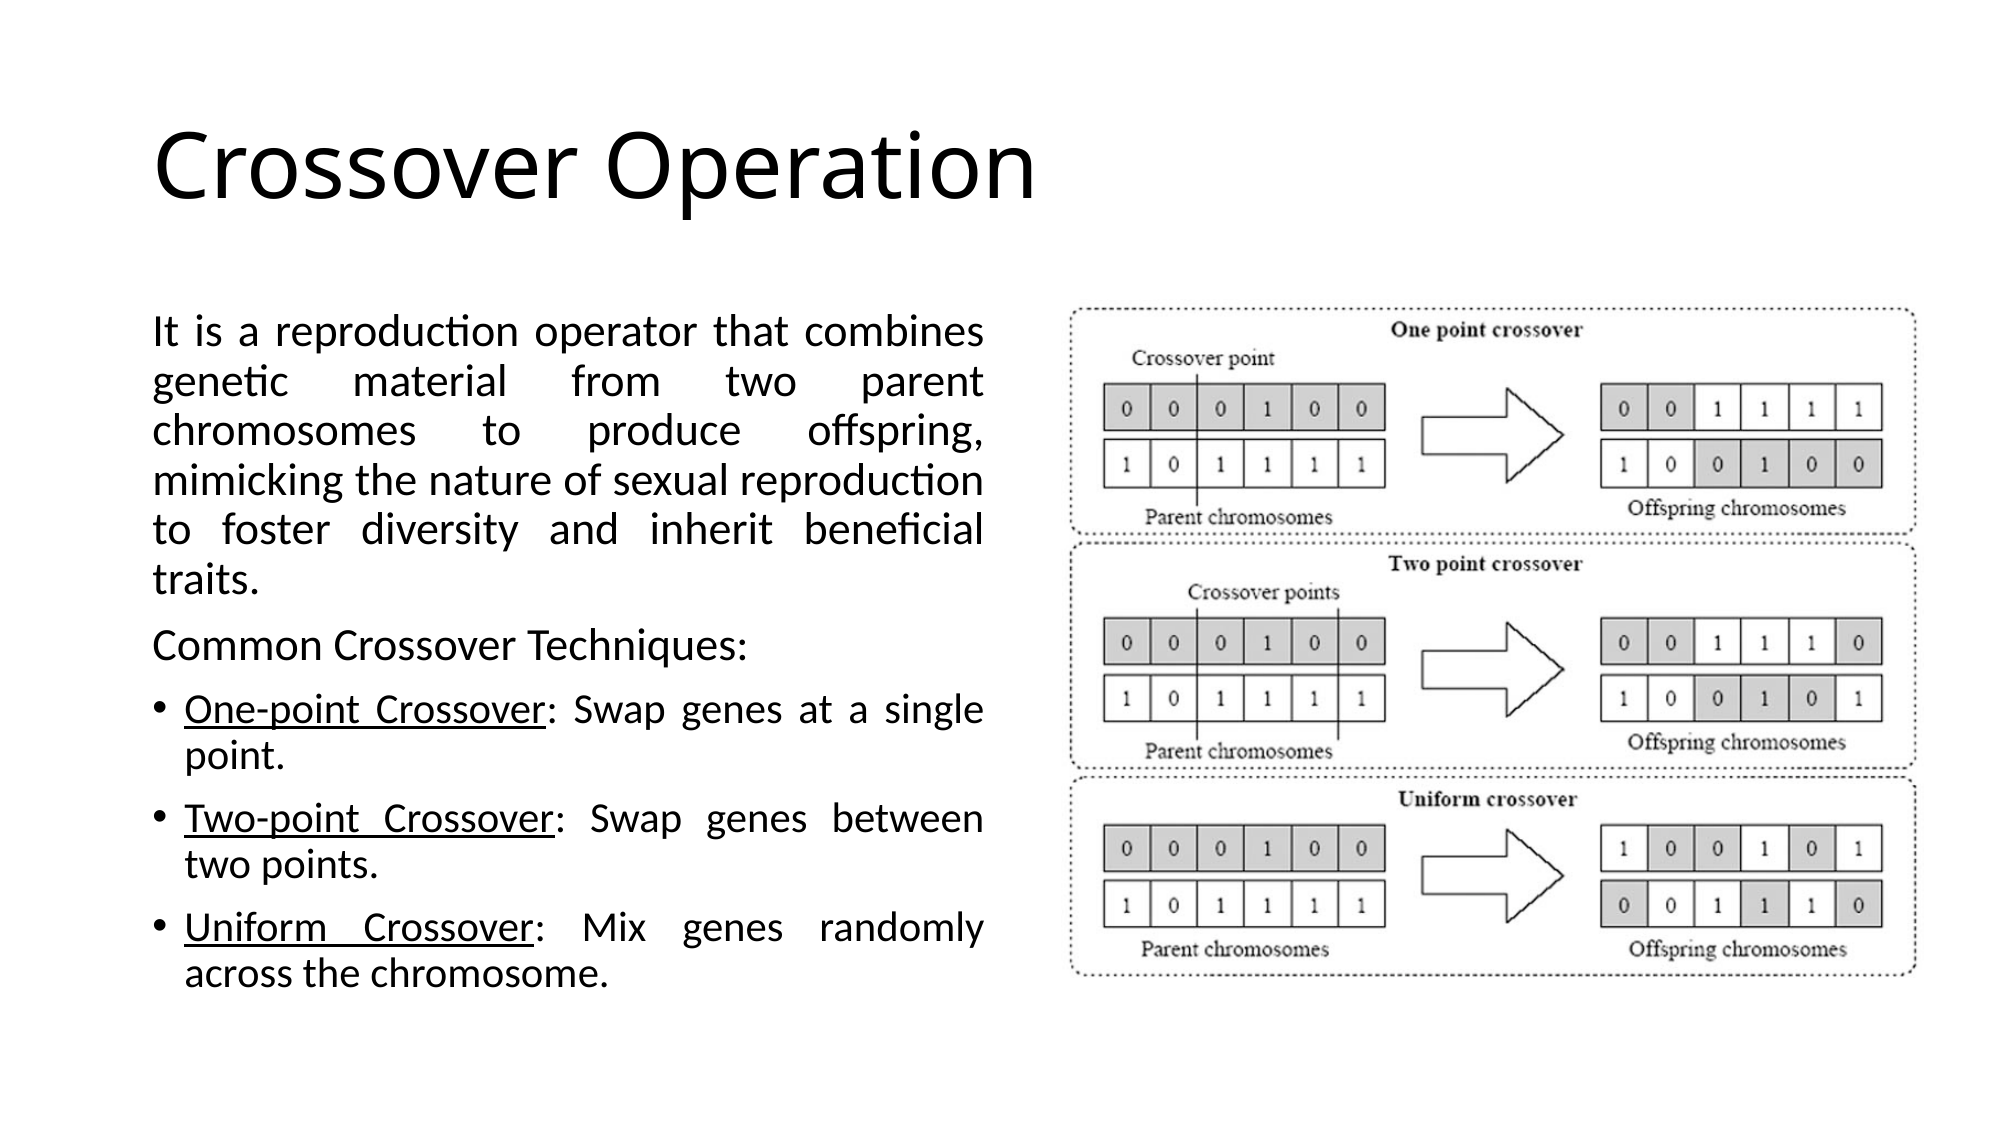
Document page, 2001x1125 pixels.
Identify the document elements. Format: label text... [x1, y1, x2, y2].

list It is a reproduction operator that combines genetic material from two parent chromosomes to produce offspring, mimicking the nature of sexual reproduction to foster diversity and inherit beneficial traits. Common Crossover Techniques: One-point Crossover: Swap genes at a single point. Two-point Crossover: Swap genes between two points. Uniform Crossover: Mix genes randomly across the chromosome. [137, 299, 1000, 1014]
title Crossover Operation [137, 59, 1863, 278]
picture [1060, 299, 1924, 978]
